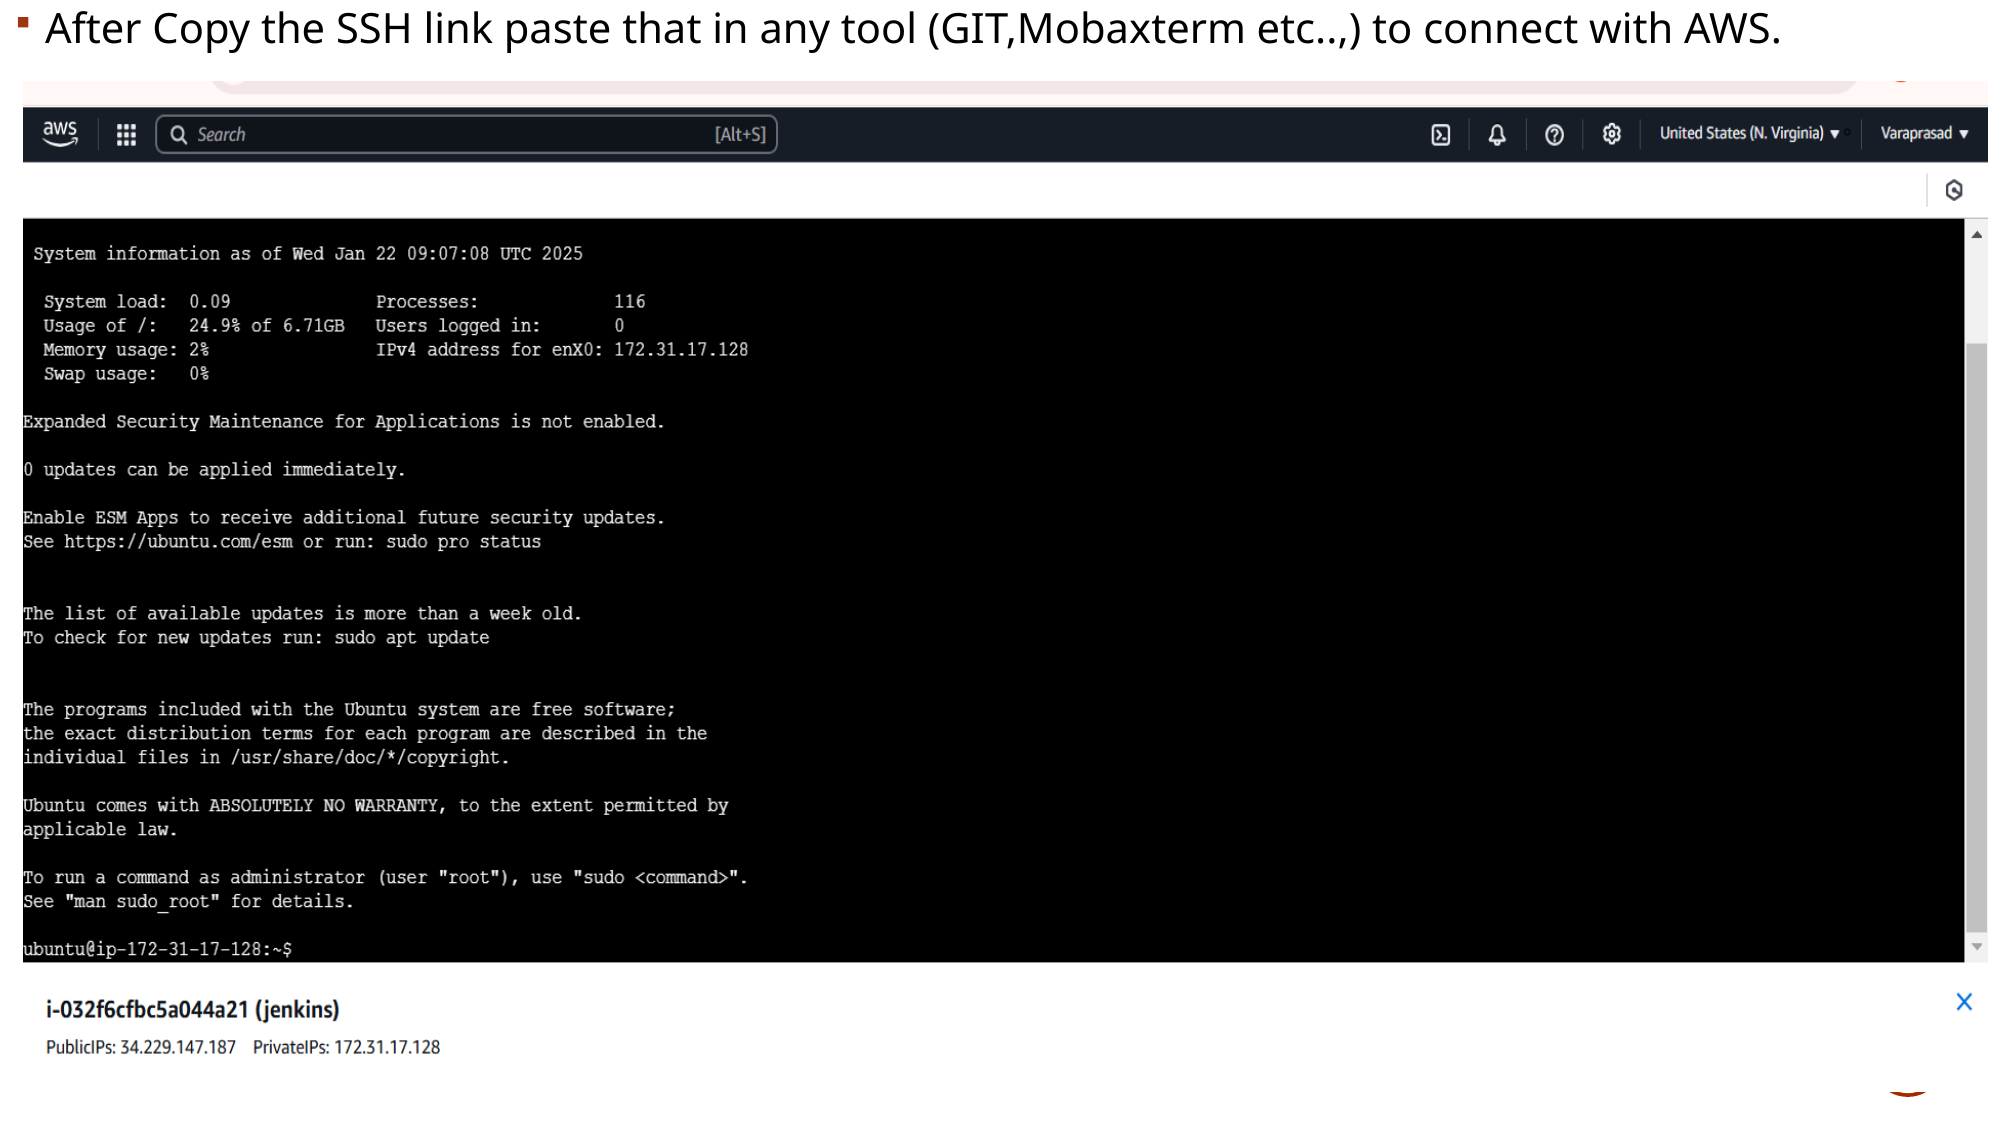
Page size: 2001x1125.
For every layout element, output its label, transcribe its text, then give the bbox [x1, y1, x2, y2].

picture [23, 81, 1988, 1092]
list After Copy the SSH link paste that in any tool (GIT,Mobaxterm etc..,) to connect with AWS. [0, 0, 2000, 1125]
